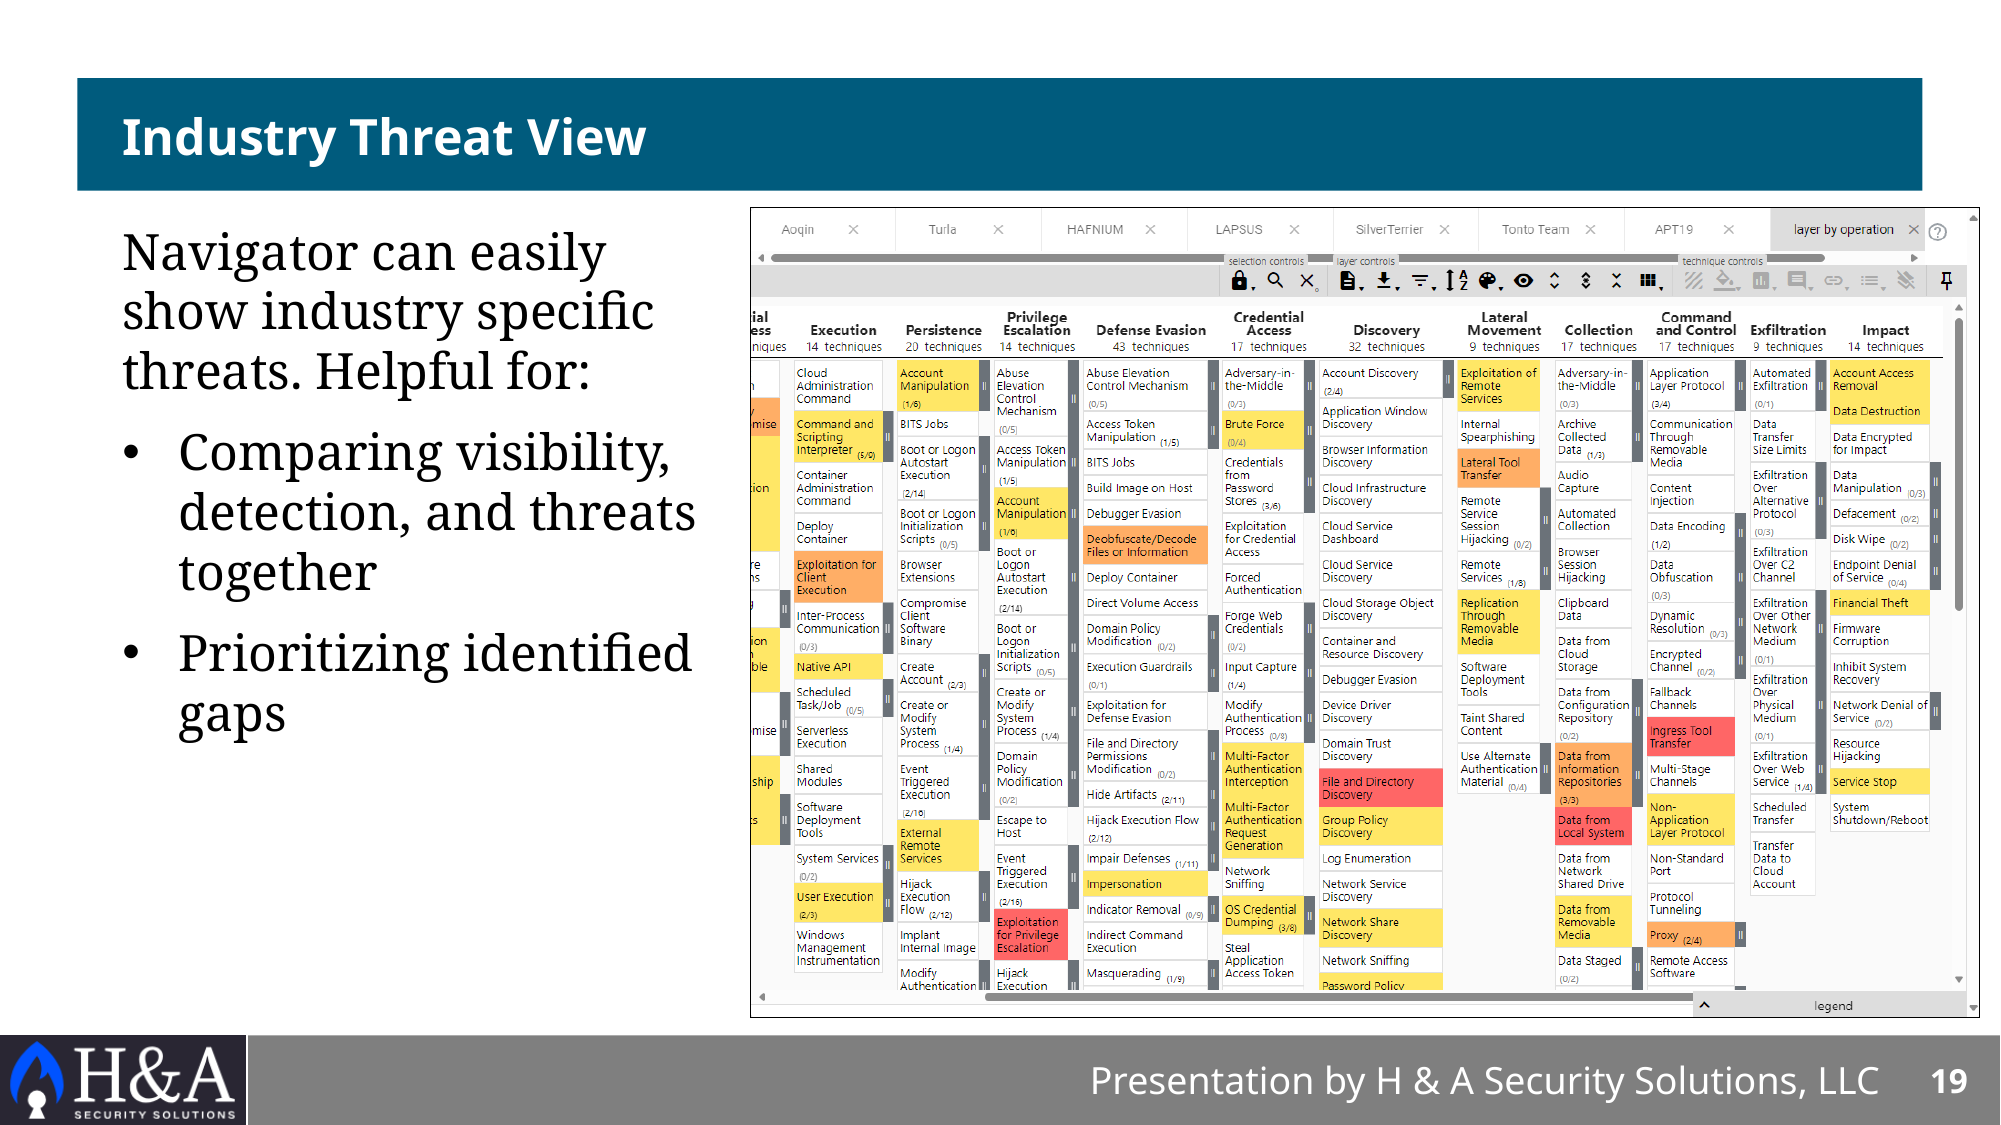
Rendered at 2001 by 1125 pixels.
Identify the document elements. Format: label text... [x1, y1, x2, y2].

title Industry Threat View [107, 78, 1893, 191]
picture [749, 207, 1980, 1018]
list Navigator can easily show industry specific threats. Helpful for: Comparing visibility, detection, and threats together Prioritizing identified gaps [107, 212, 749, 1013]
picture [0, 1035, 246, 1125]
